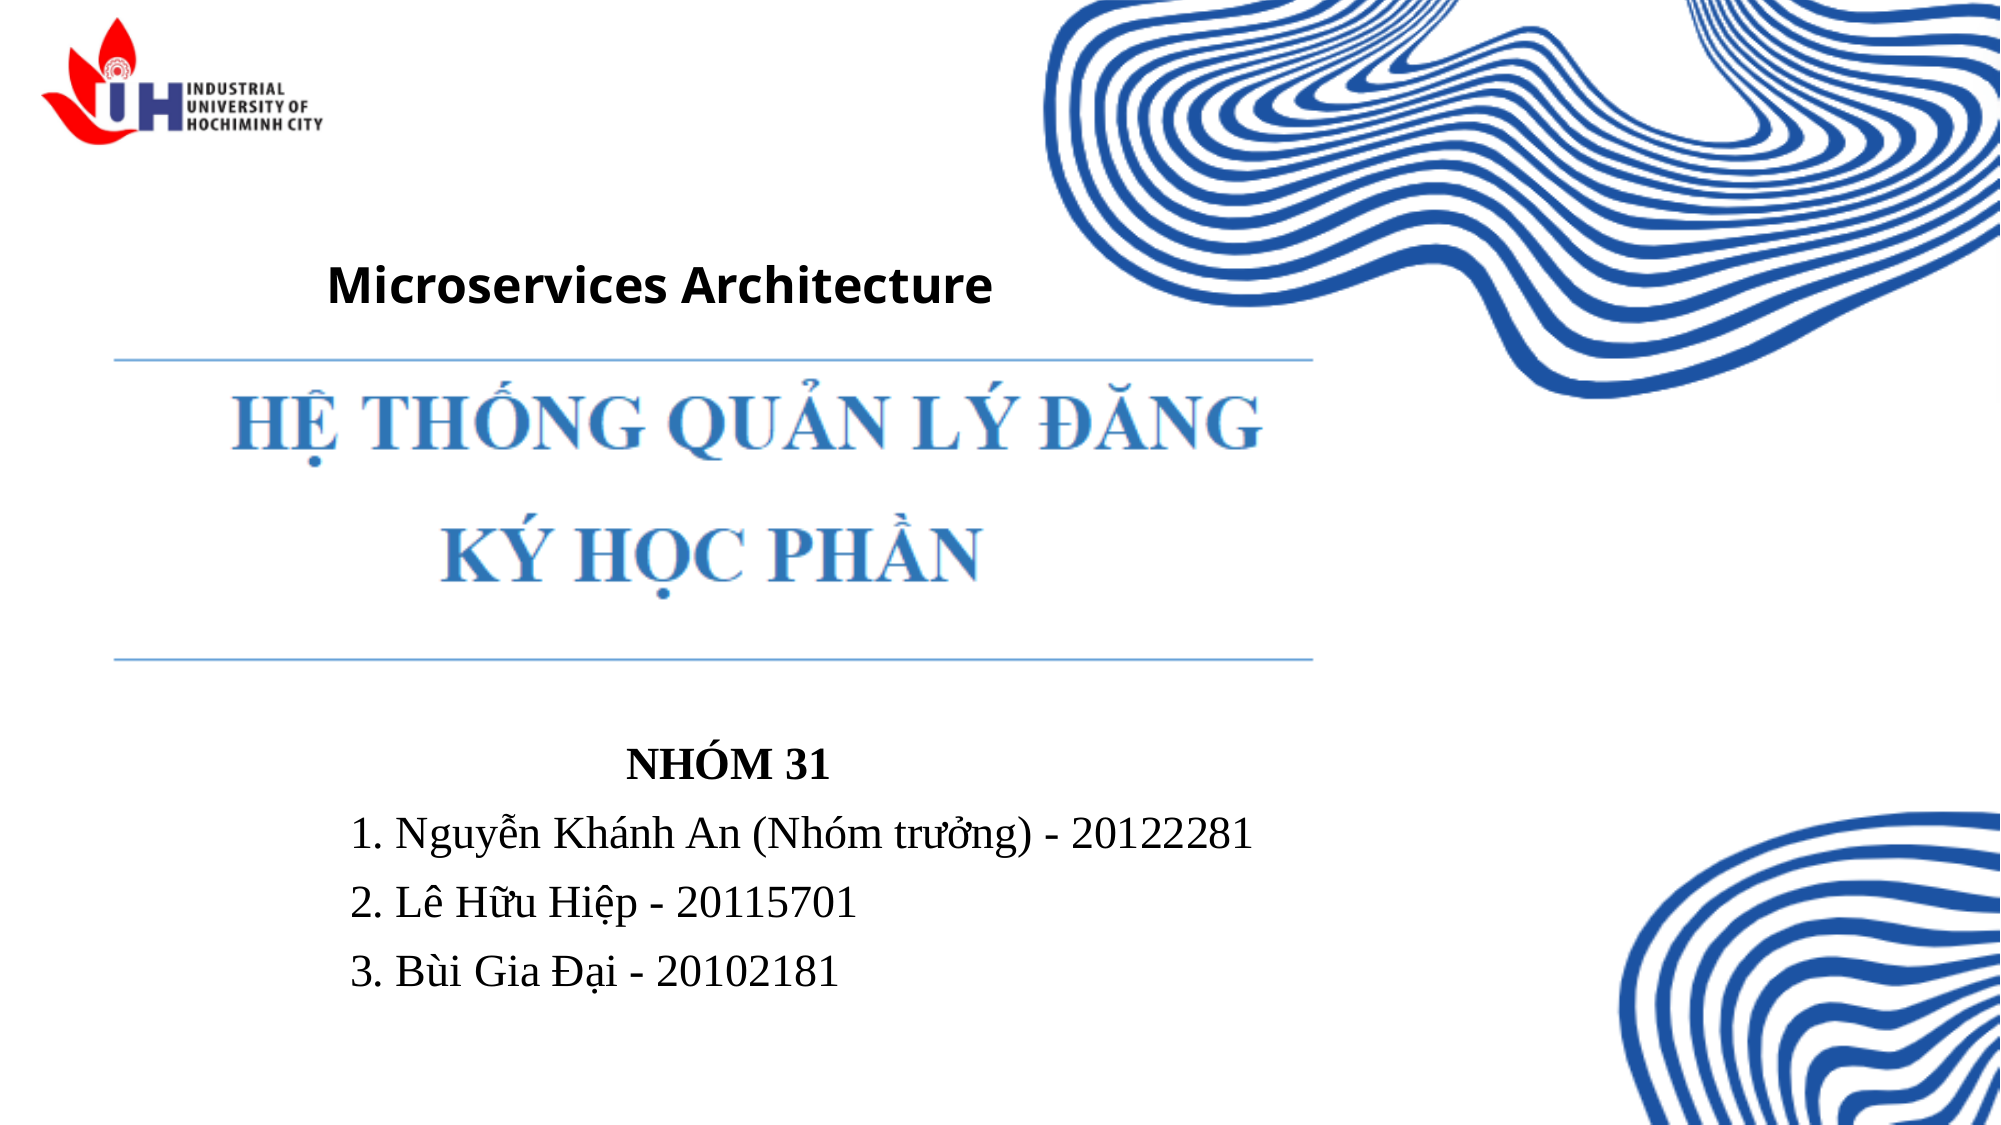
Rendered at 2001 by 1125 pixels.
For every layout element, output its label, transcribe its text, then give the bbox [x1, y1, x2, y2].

picture [1547, 770, 2000, 1125]
picture [74, 0, 2000, 690]
title Microservices Architecture [55, 232, 999, 322]
subtitle NHÓM 31 1. Nguyễn Khánh An (Nhóm trưởng) - 20122281 2. Lê Hữu Hiệp - 20115701 3. Bùi Gia Đại - 20102181 [335, 732, 1548, 1005]
picture [0, 0, 345, 175]
